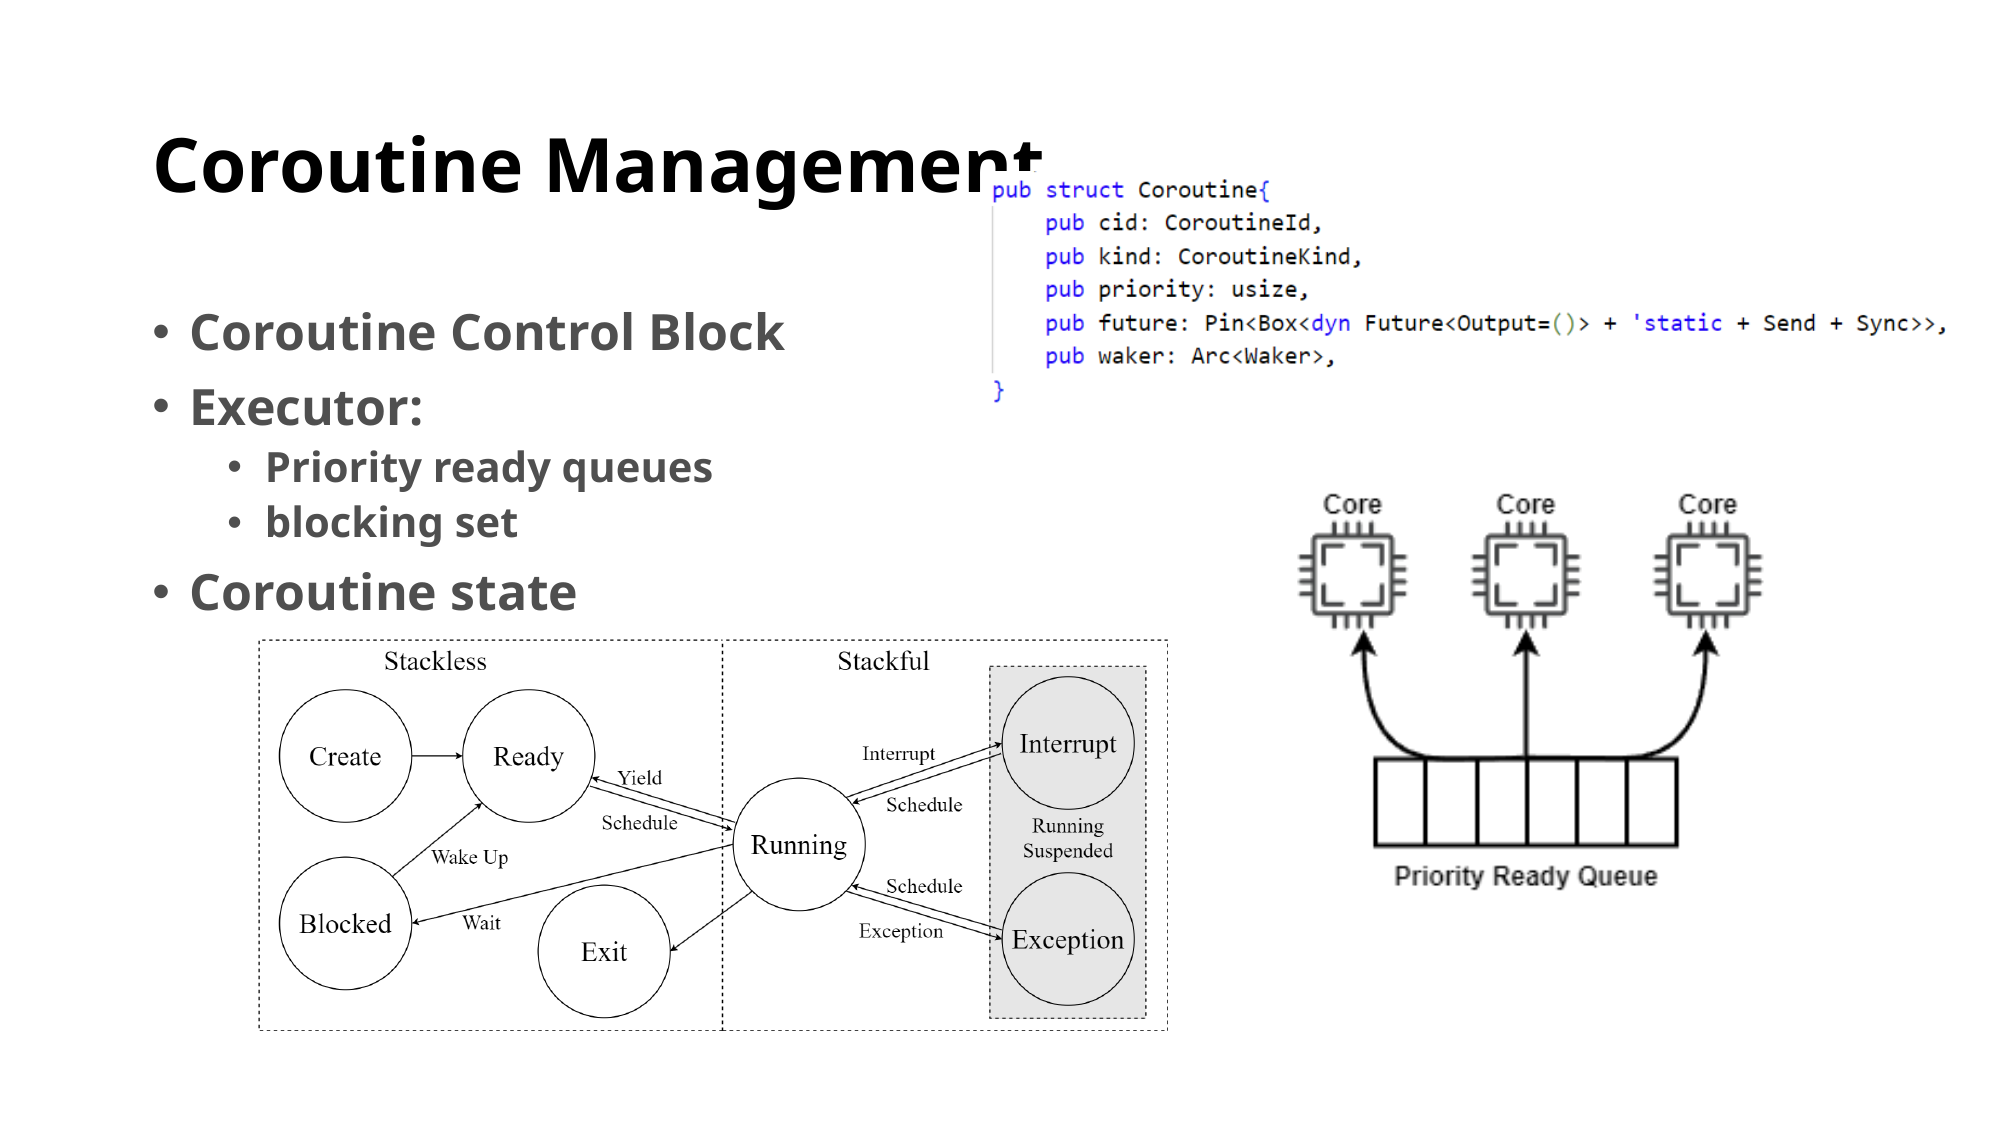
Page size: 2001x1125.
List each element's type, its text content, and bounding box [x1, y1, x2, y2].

text_box Coroutine Control Block Executor: Priority ready queues blocking set Coroutine state [137, 299, 1035, 944]
picture [981, 171, 1963, 406]
picture [258, 639, 1168, 1031]
title Coroutine Management [137, 59, 1863, 278]
picture [1296, 471, 1766, 912]
